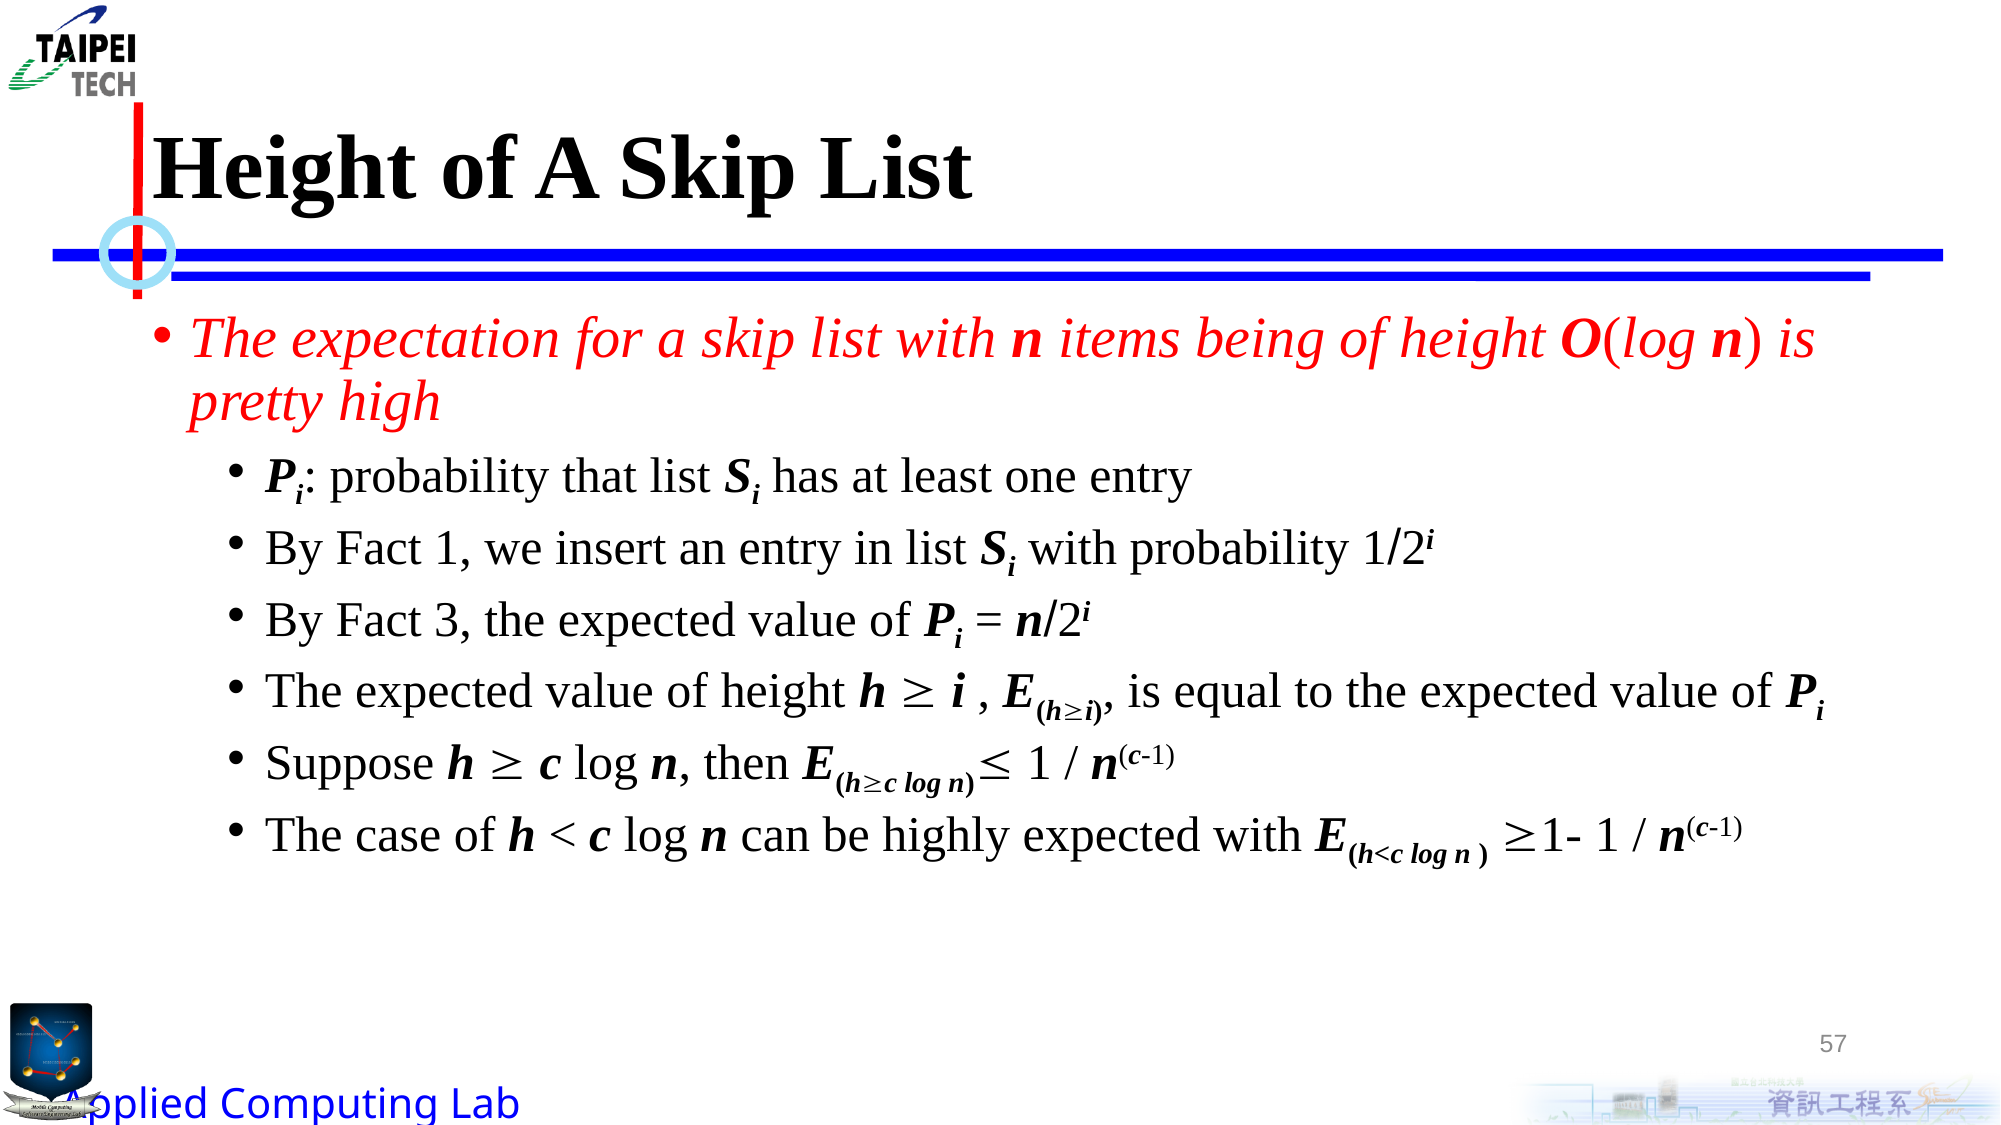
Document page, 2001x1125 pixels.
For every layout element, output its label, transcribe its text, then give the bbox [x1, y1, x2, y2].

title Height of A Skip List [137, 59, 1863, 278]
text_box - [1545, 1097, 1978, 1110]
list The expectation for a skip list with n items being of height O(log n) is pretty high Pi: probability that list Si has at least one entry By Fact 1, we insert an entry in list Si with probability 1/2i By Fact 3, the expected value of Pi = n/2i The expected value of height h  i , E(hi), is equal to the expected value of Pi Suppose h  c log n, then E(hc log n) 1 / n(c-1) The case of h < c log n can be highly expected with E(h<c log n ) 1- 1 / n(c-1) [137, 299, 1863, 1014]
picture [0, 0, 143, 102]
picture [0, 999, 102, 1125]
slide_number 57 [1412, 1012, 1863, 1073]
